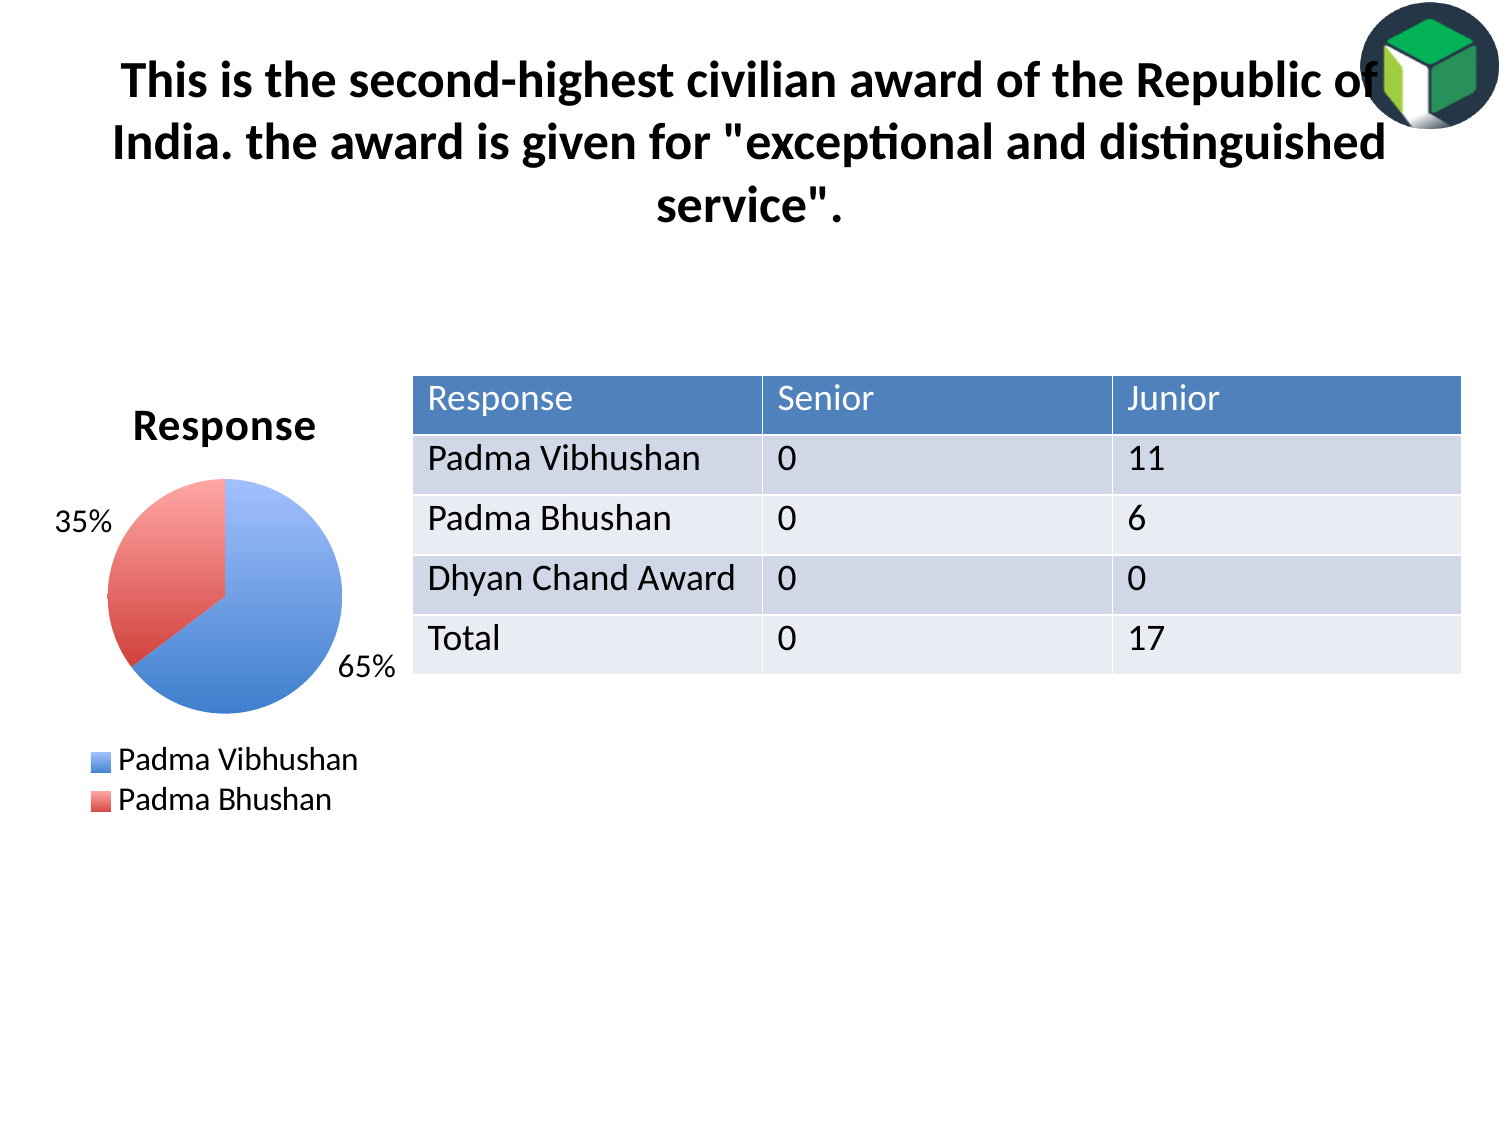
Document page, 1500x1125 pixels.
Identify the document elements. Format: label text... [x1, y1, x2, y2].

table_cell Total [454, 616, 762, 674]
table_header Junior [1113, 376, 1461, 434]
title This is the second-highest civilian award of the Republic of India. the award is given for "exceptional and distinguished service". [75, 45, 1425, 233]
table_cell 0 [763, 616, 1112, 674]
table_cell 11 [1113, 436, 1461, 494]
table_cell 0 [763, 436, 1112, 494]
chart [0, 374, 451, 826]
table_cell 0 [763, 496, 1112, 554]
table_cell Dhyan Chand Award [454, 556, 762, 614]
table_cell 0 [1113, 556, 1461, 614]
table_cell 6 [1113, 496, 1461, 554]
table_cell Padma Vibhushan [454, 436, 762, 494]
picture [1360, 2, 1499, 130]
table_cell Padma Bhushan [454, 496, 762, 554]
table_header Response [452, 376, 762, 434]
table_cell 17 [1113, 616, 1461, 674]
table_header Senior [763, 376, 1112, 434]
table_cell 0 [763, 556, 1112, 614]
